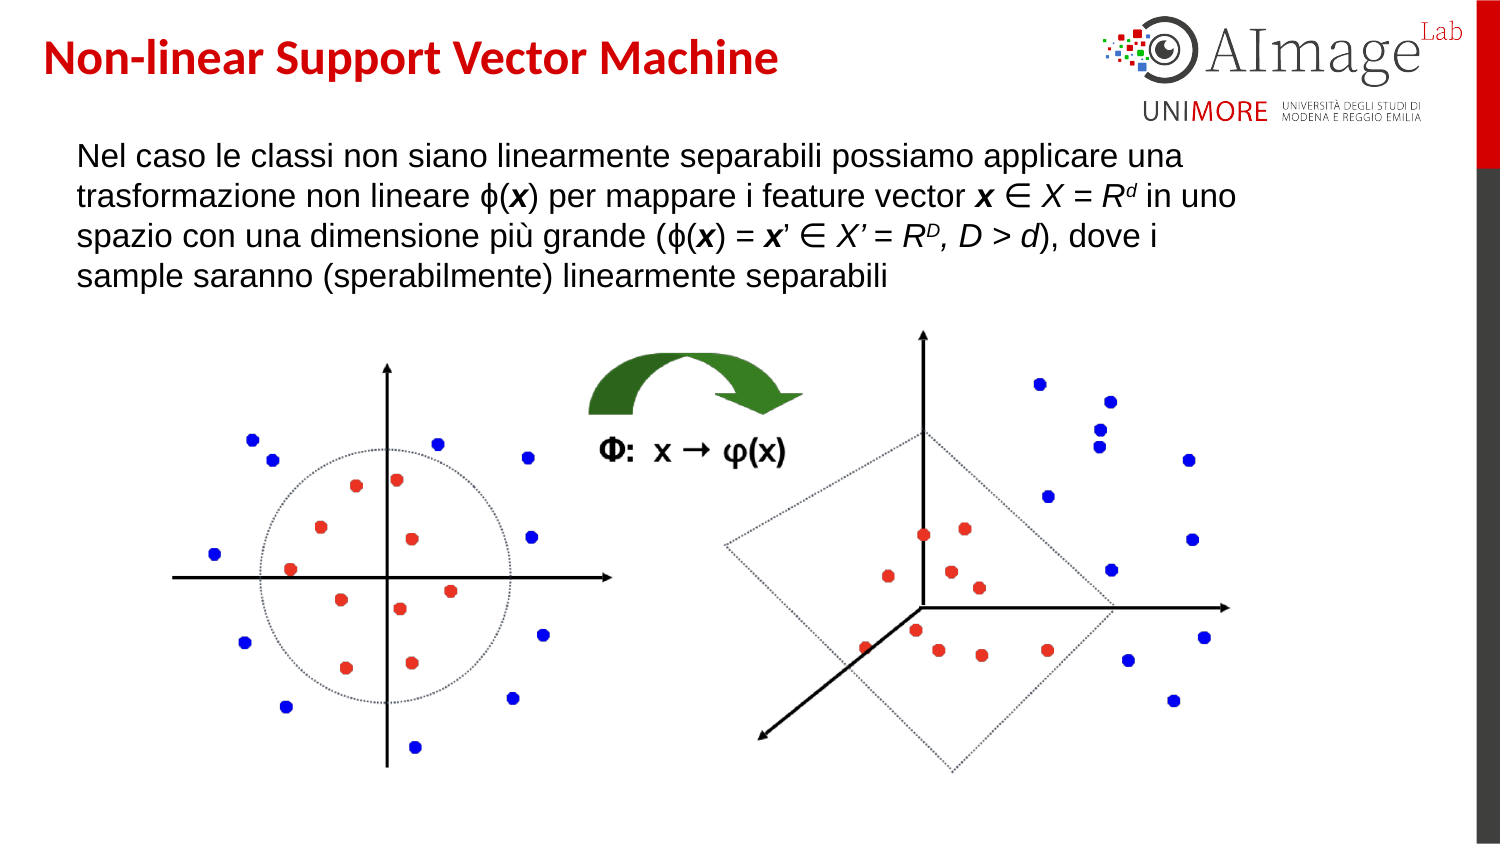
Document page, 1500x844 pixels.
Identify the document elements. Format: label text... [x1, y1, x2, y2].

picture [1103, 16, 1464, 128]
picture [164, 298, 1238, 776]
text_box Nel caso le classi non siano linearmente separabili possiamo applicare una trasformazione non lineare ϕ(x) per mappare i feature vector x ∈ X = Rd in uno spazio con una dimensione più grande (ϕ(x) = x’ ∈ X’ = RD, D > d), dove i sample saranno (sperabilmente) linearmente separabili [61, 119, 1290, 309]
text_box Non-linear Support Vector Machine [41, 22, 1238, 85]
